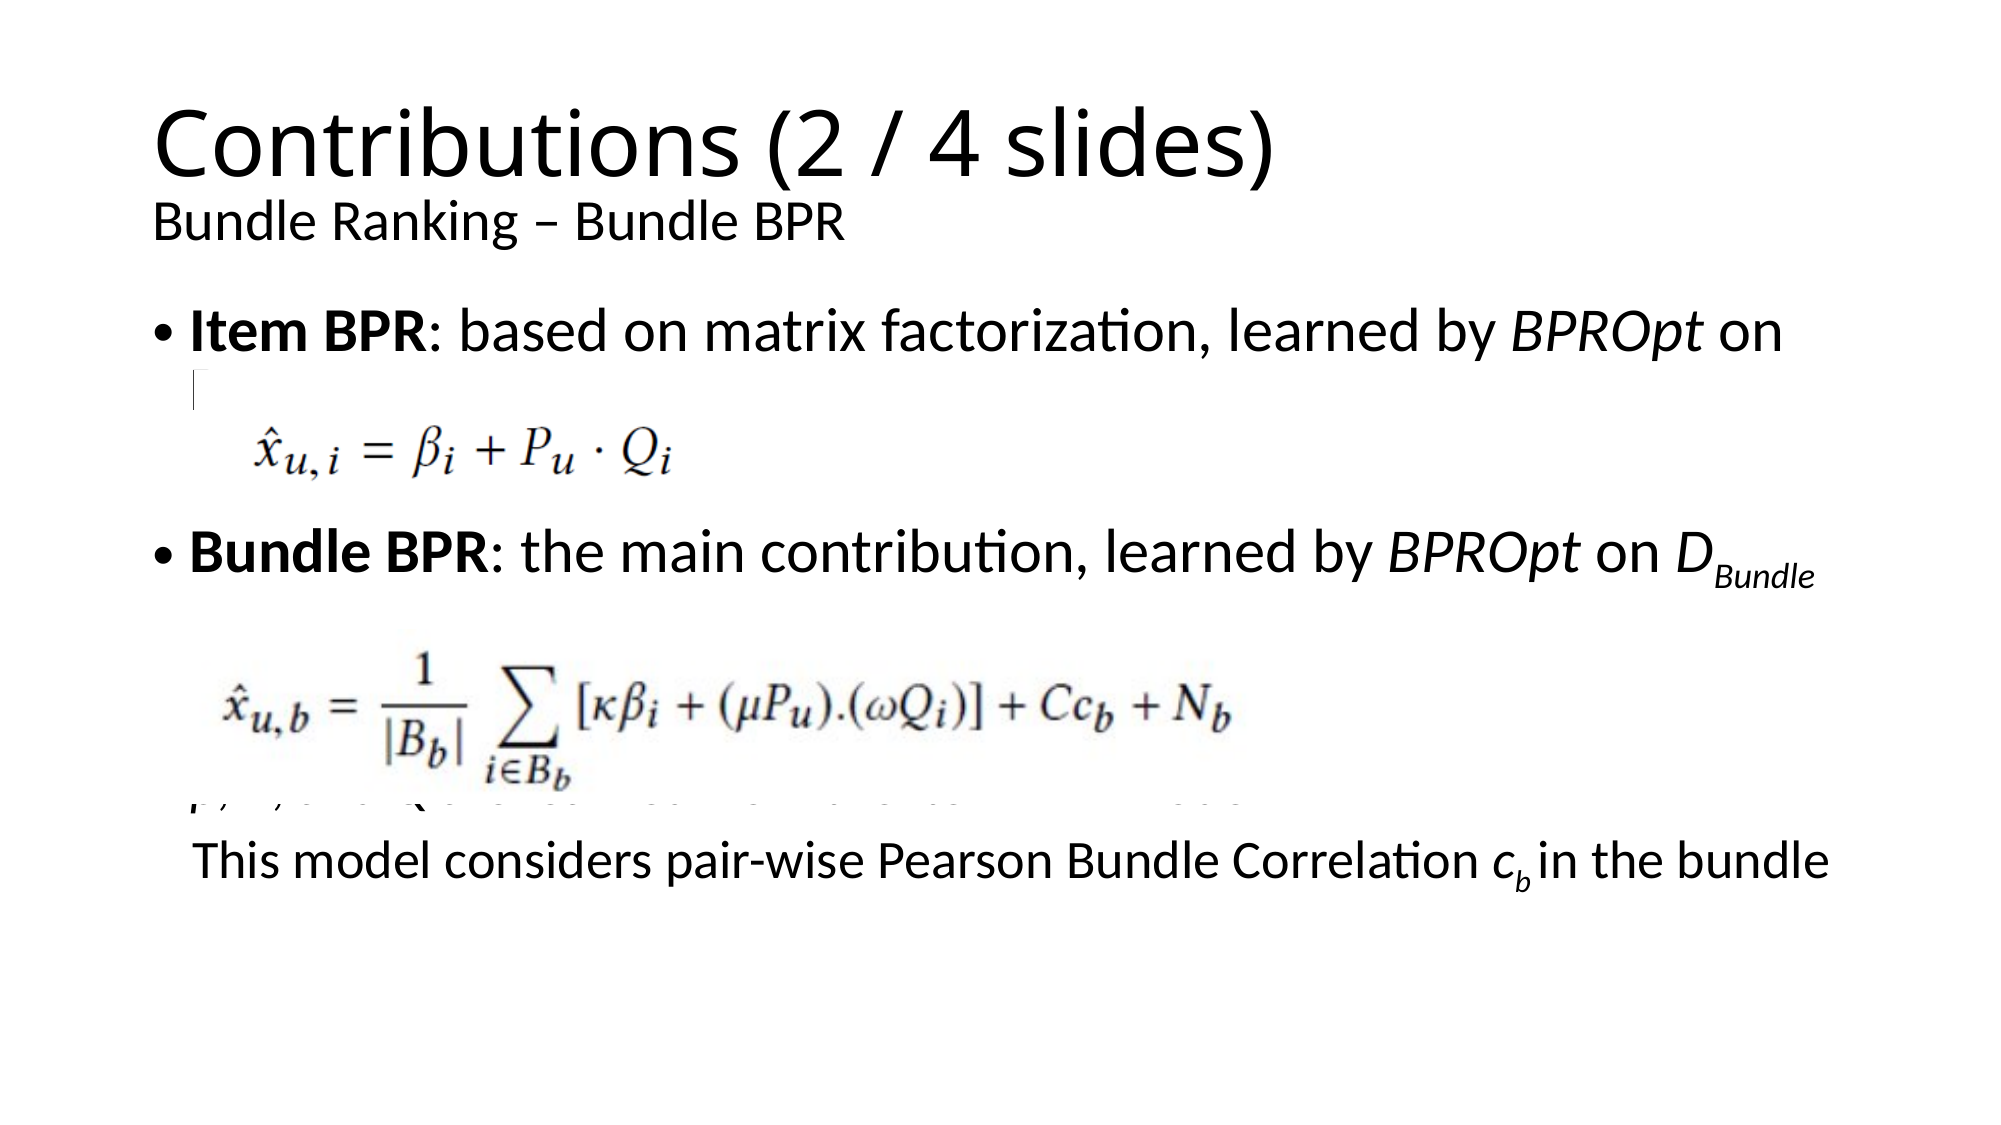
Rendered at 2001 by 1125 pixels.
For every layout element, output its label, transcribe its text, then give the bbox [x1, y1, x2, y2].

text_box Contributions (2 / 4 slides) Bundle Ranking – Bundle BPR [137, 59, 1863, 278]
picture [170, 629, 1283, 804]
text_box Item BPR: based on matrix factorization, learned by BPROpt on DItem. Bundle BPR: the main contribution, learned by BPROpt on DBundle β, P, and Q are learned from the item BPR model This model considers pair-wise Pearson Bundle Correlation cb in the bundle [137, 299, 1863, 1077]
picture [194, 370, 751, 526]
